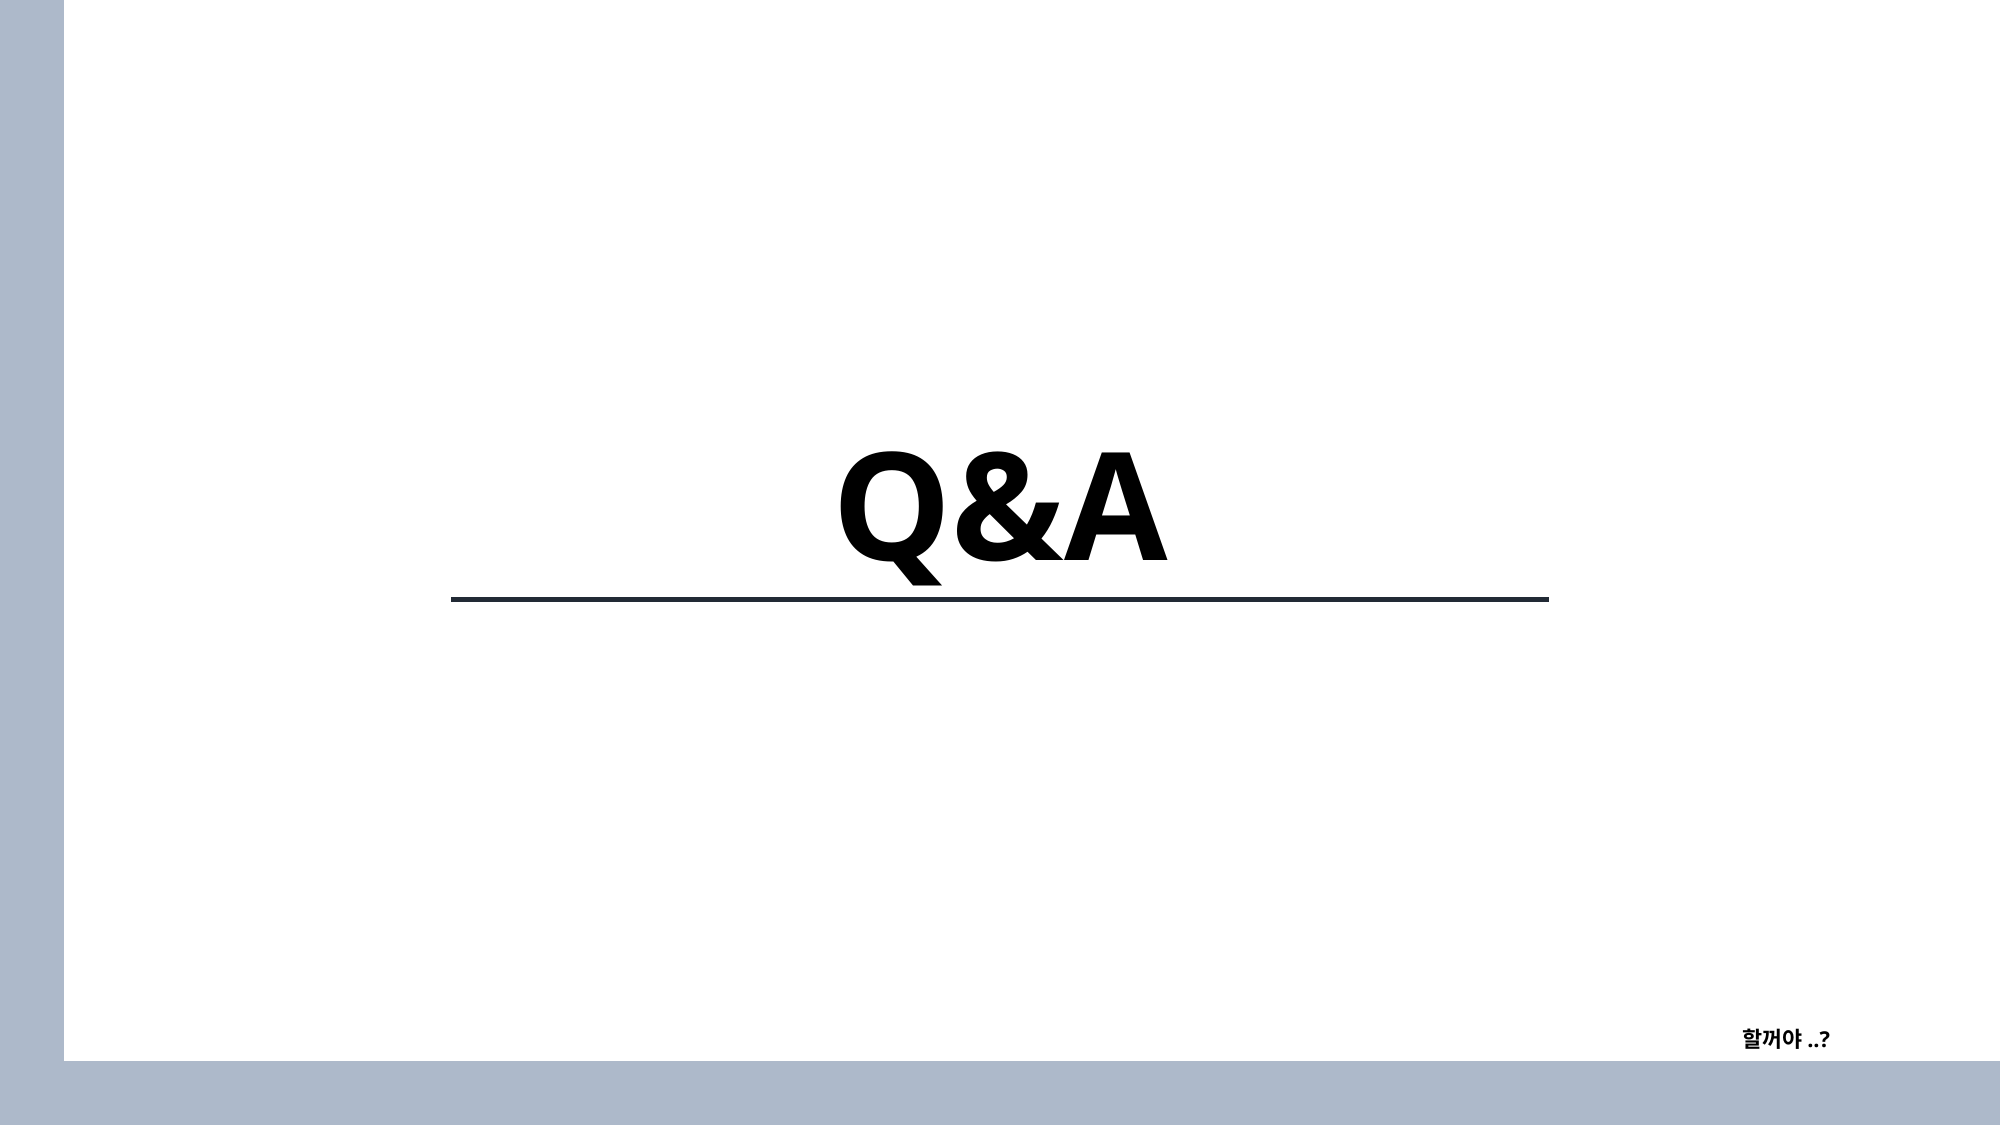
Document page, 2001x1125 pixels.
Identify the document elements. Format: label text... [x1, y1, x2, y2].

text_box 할꺼야..? [1218, 1018, 2000, 1060]
text_box [0, 0, 65, 1125]
text_box Q&A [432, 402, 1568, 598]
text_box [53, 1060, 2000, 1125]
